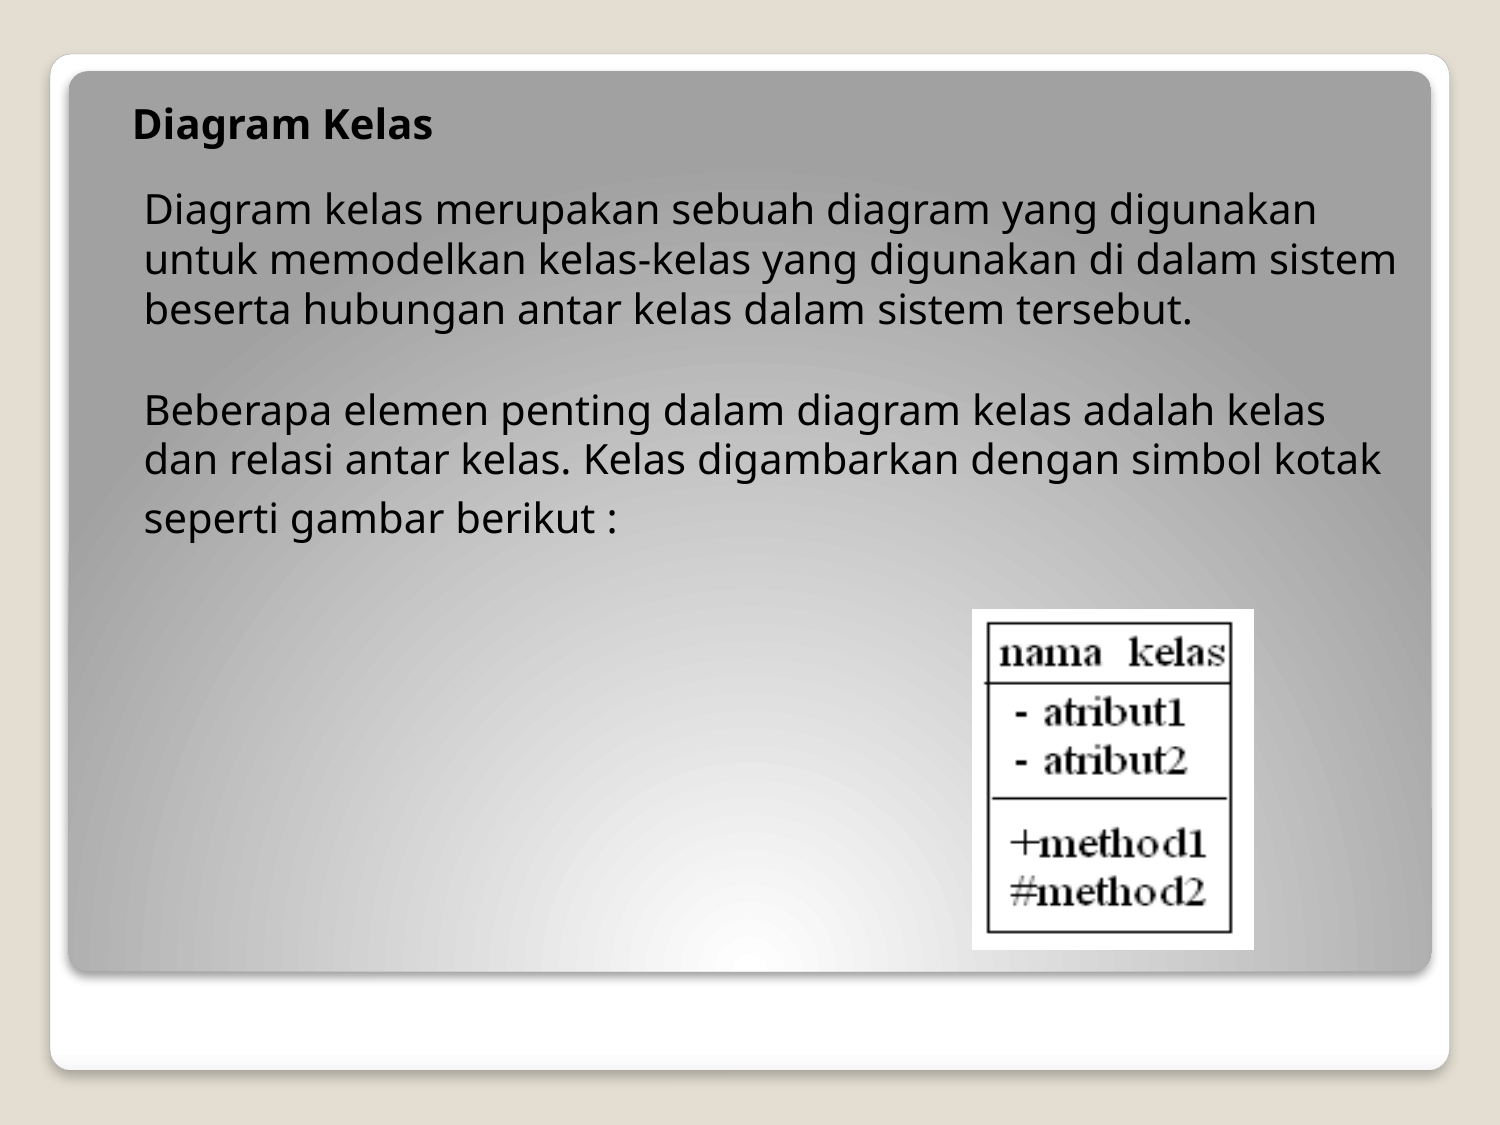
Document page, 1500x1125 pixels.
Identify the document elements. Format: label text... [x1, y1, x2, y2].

text_box Diagram kelas merupakan sebuah diagram yang digunakan untuk memodelkan kelas-kelas yang digunakan di dalam sistem beserta hubungan antar kelas dalam sistem tersebut. Beberapa elemen penting dalam diagram kelas adalah kelas dan relasi antar kelas. Kelas digambarkan dengan simbol kotak seperti gambar berikut : [128, 175, 1418, 551]
text_box Diagram Kelas [117, 81, 1254, 157]
picture [972, 609, 1255, 950]
